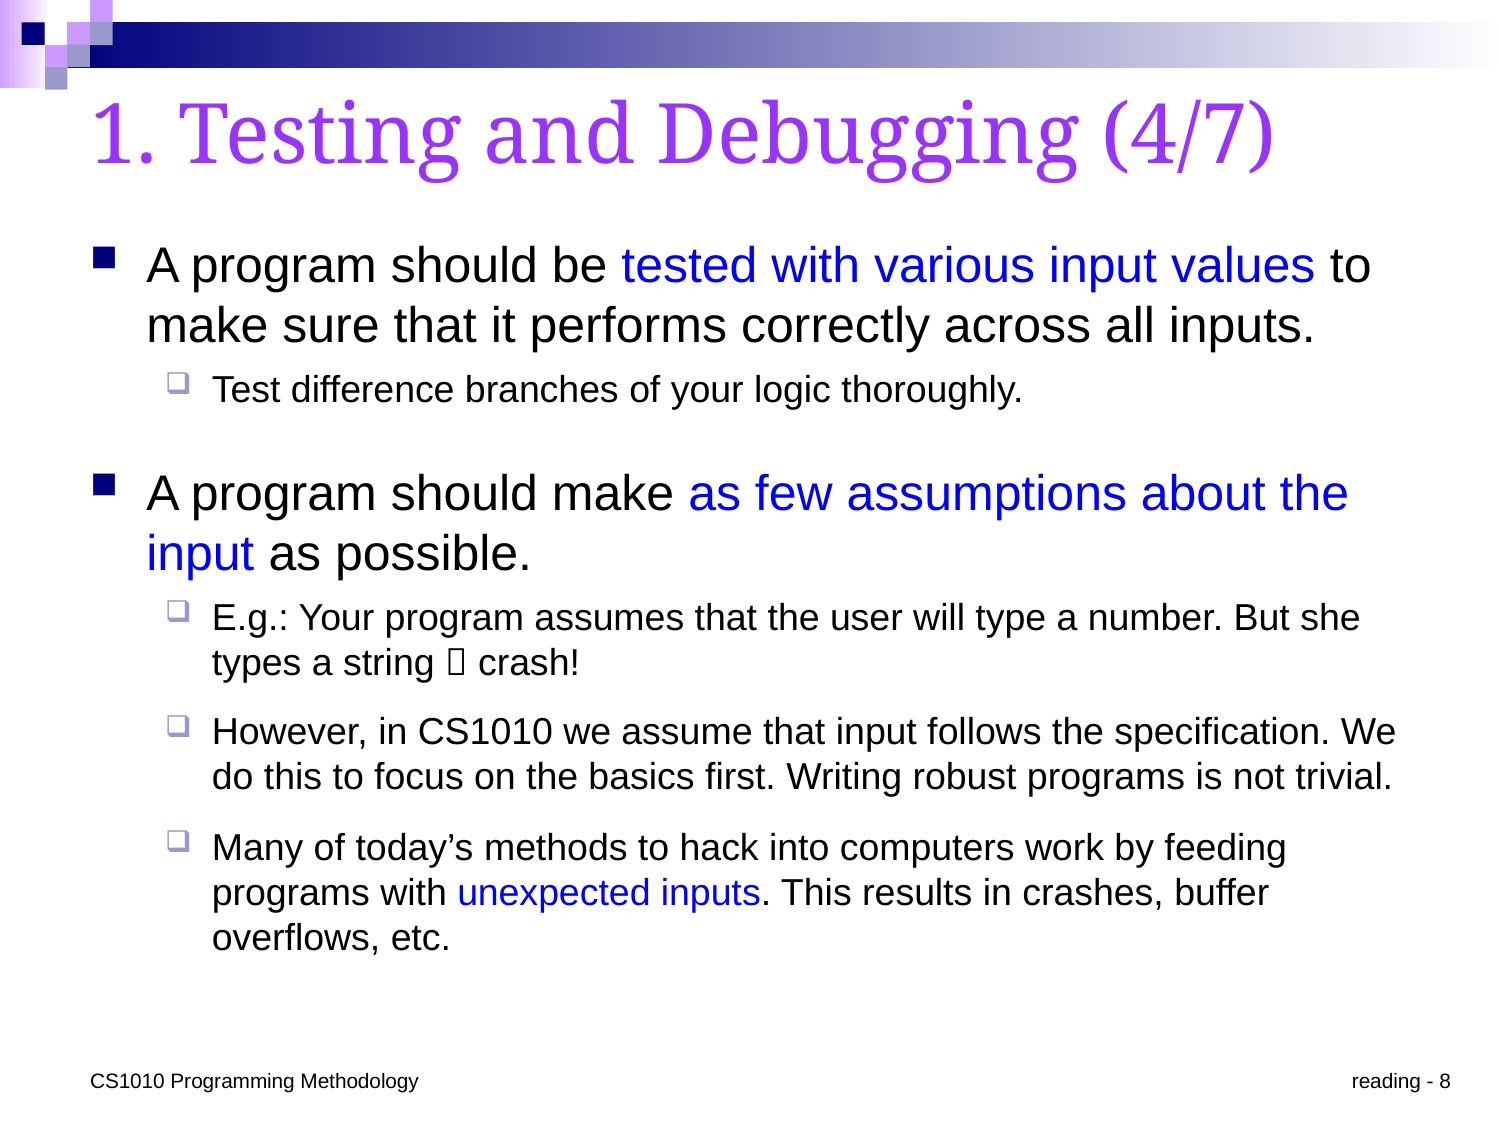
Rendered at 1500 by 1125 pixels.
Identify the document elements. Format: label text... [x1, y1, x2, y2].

list A program should be tested with various input values to make sure that it performs correctly across all inputs. Test difference branches of your logic thoroughly. A program should make as few assumptions about the input as possible. E.g.: Your program assumes that the user will type a number. But she types a string  crash! However, in CS1010 we assume that input follows the specification. We do this to focus on the basics first. Writing robust programs is not trivial. Many of today’s methods to hack into computers work by feeding programs with unexpected inputs. This results in crashes, buffer overflows, etc. [74, 224, 1426, 966]
footer CS1010 Programming Methodology [74, 966, 439, 1101]
title 1. Testing and Debugging (4/7) [74, 63, 1426, 197]
text_box reading - 8 [1254, 1060, 1466, 1100]
